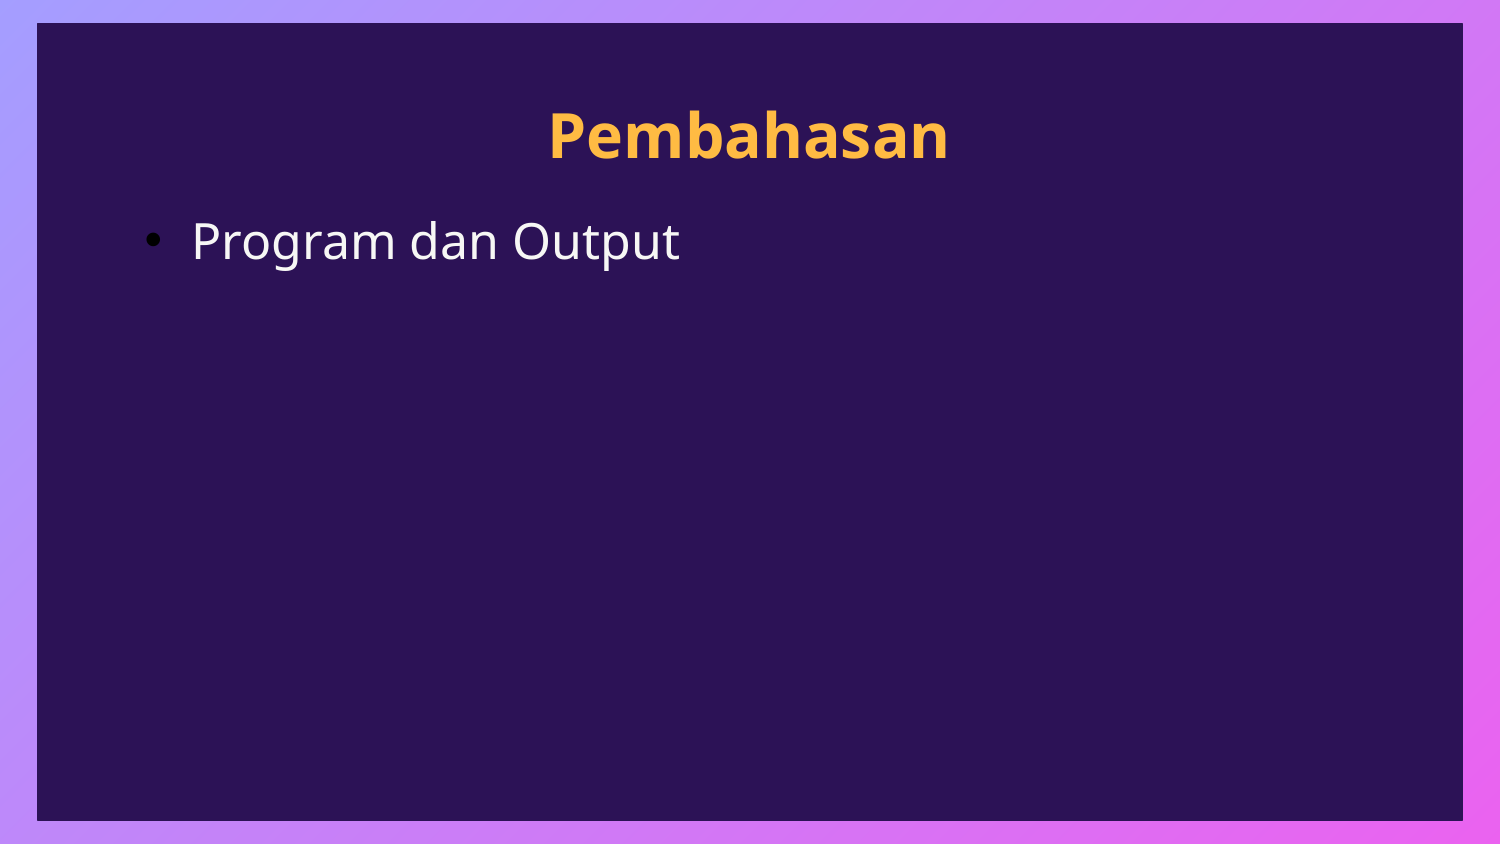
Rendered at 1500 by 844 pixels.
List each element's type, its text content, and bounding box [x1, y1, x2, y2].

title Pembahasan [117, 87, 1382, 181]
text_box Program dan Output [129, 201, 1361, 322]
